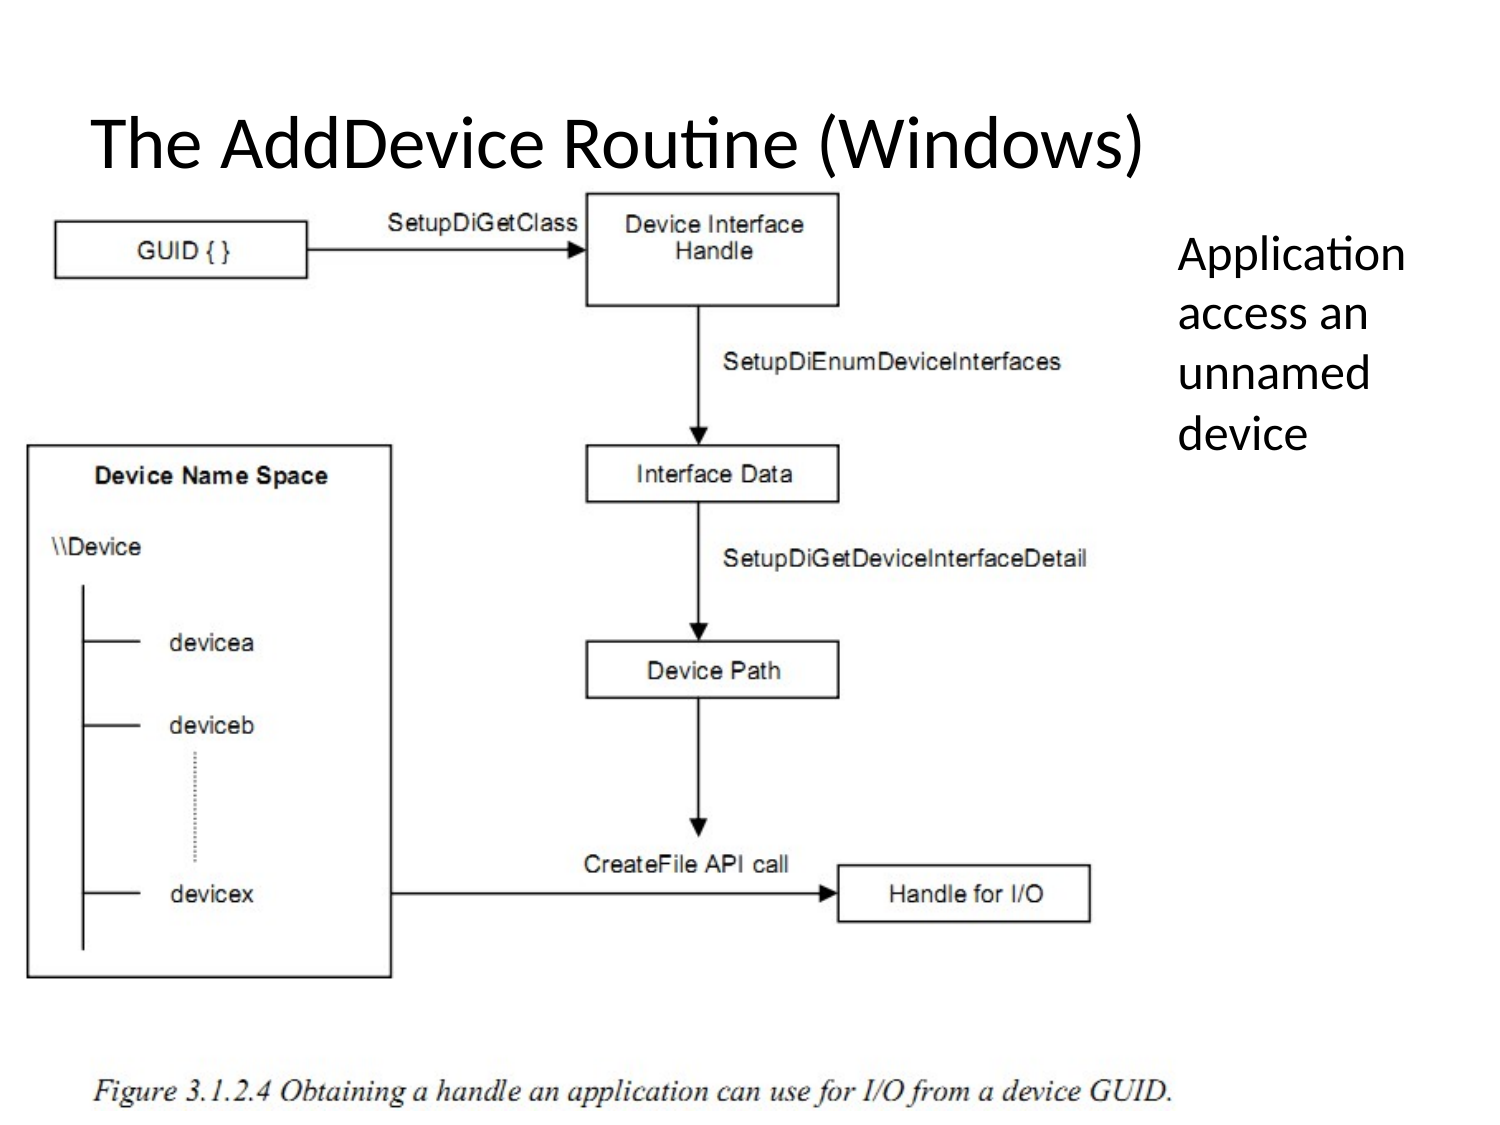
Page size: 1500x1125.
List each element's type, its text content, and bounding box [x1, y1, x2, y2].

title The AddDevice Routine (Windows) [75, 45, 1425, 212]
list Application access an unnamed device [1187, 212, 1475, 788]
picture [12, 185, 1183, 1111]
